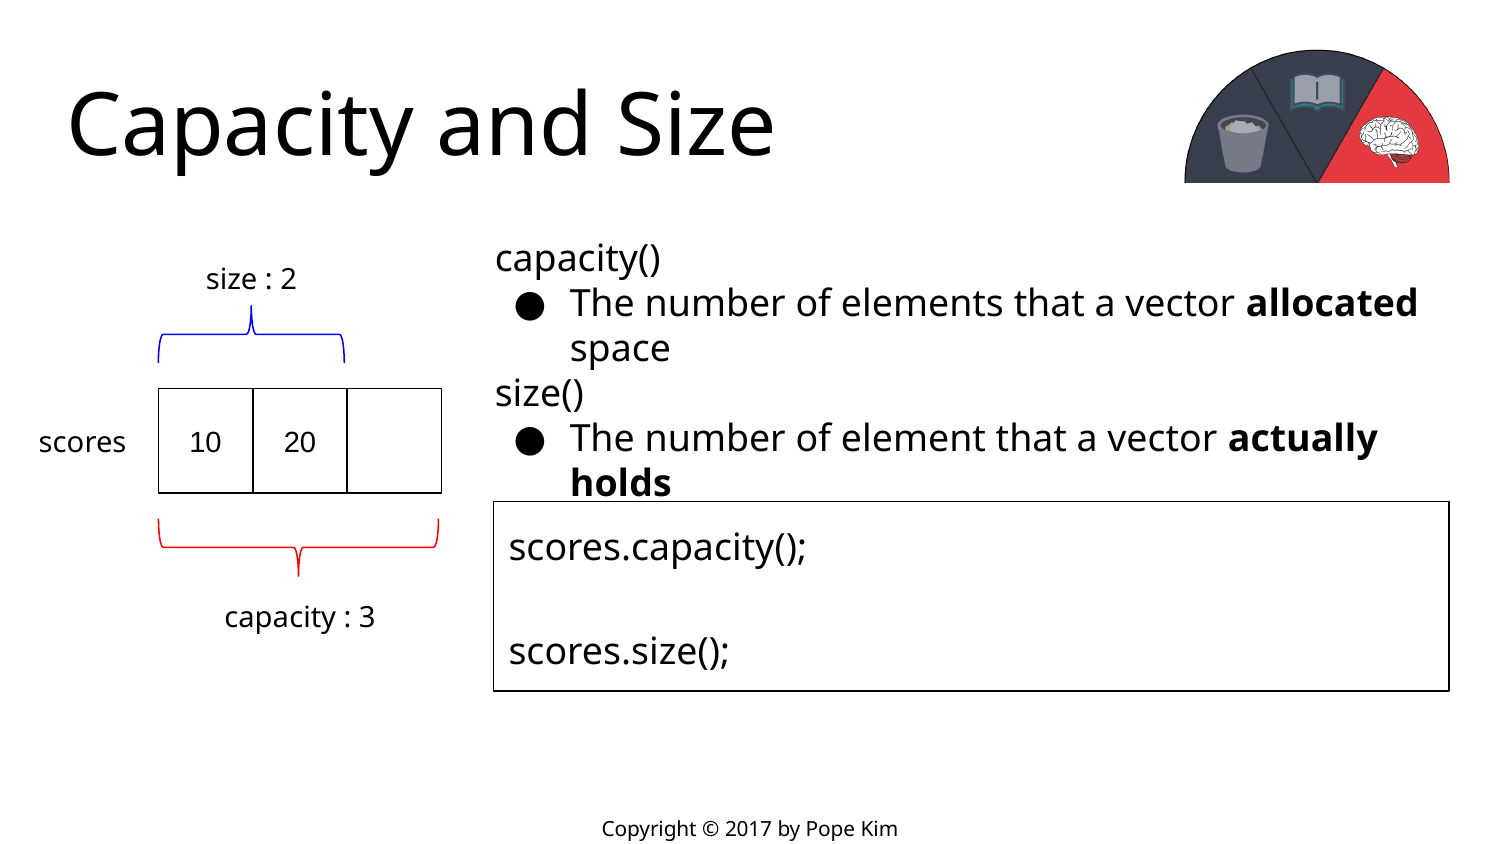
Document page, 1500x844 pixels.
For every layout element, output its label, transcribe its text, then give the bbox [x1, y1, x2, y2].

list scores.capacity(); scores.size(); [493, 501, 1449, 692]
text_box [9, 244, 442, 637]
text_box capacity() The number of elements that a vector allocated space size() The number of element that a vector actually holds [479, 219, 1482, 481]
title Capacity and Size [51, 51, 1449, 189]
picture [1134, 0, 1500, 183]
